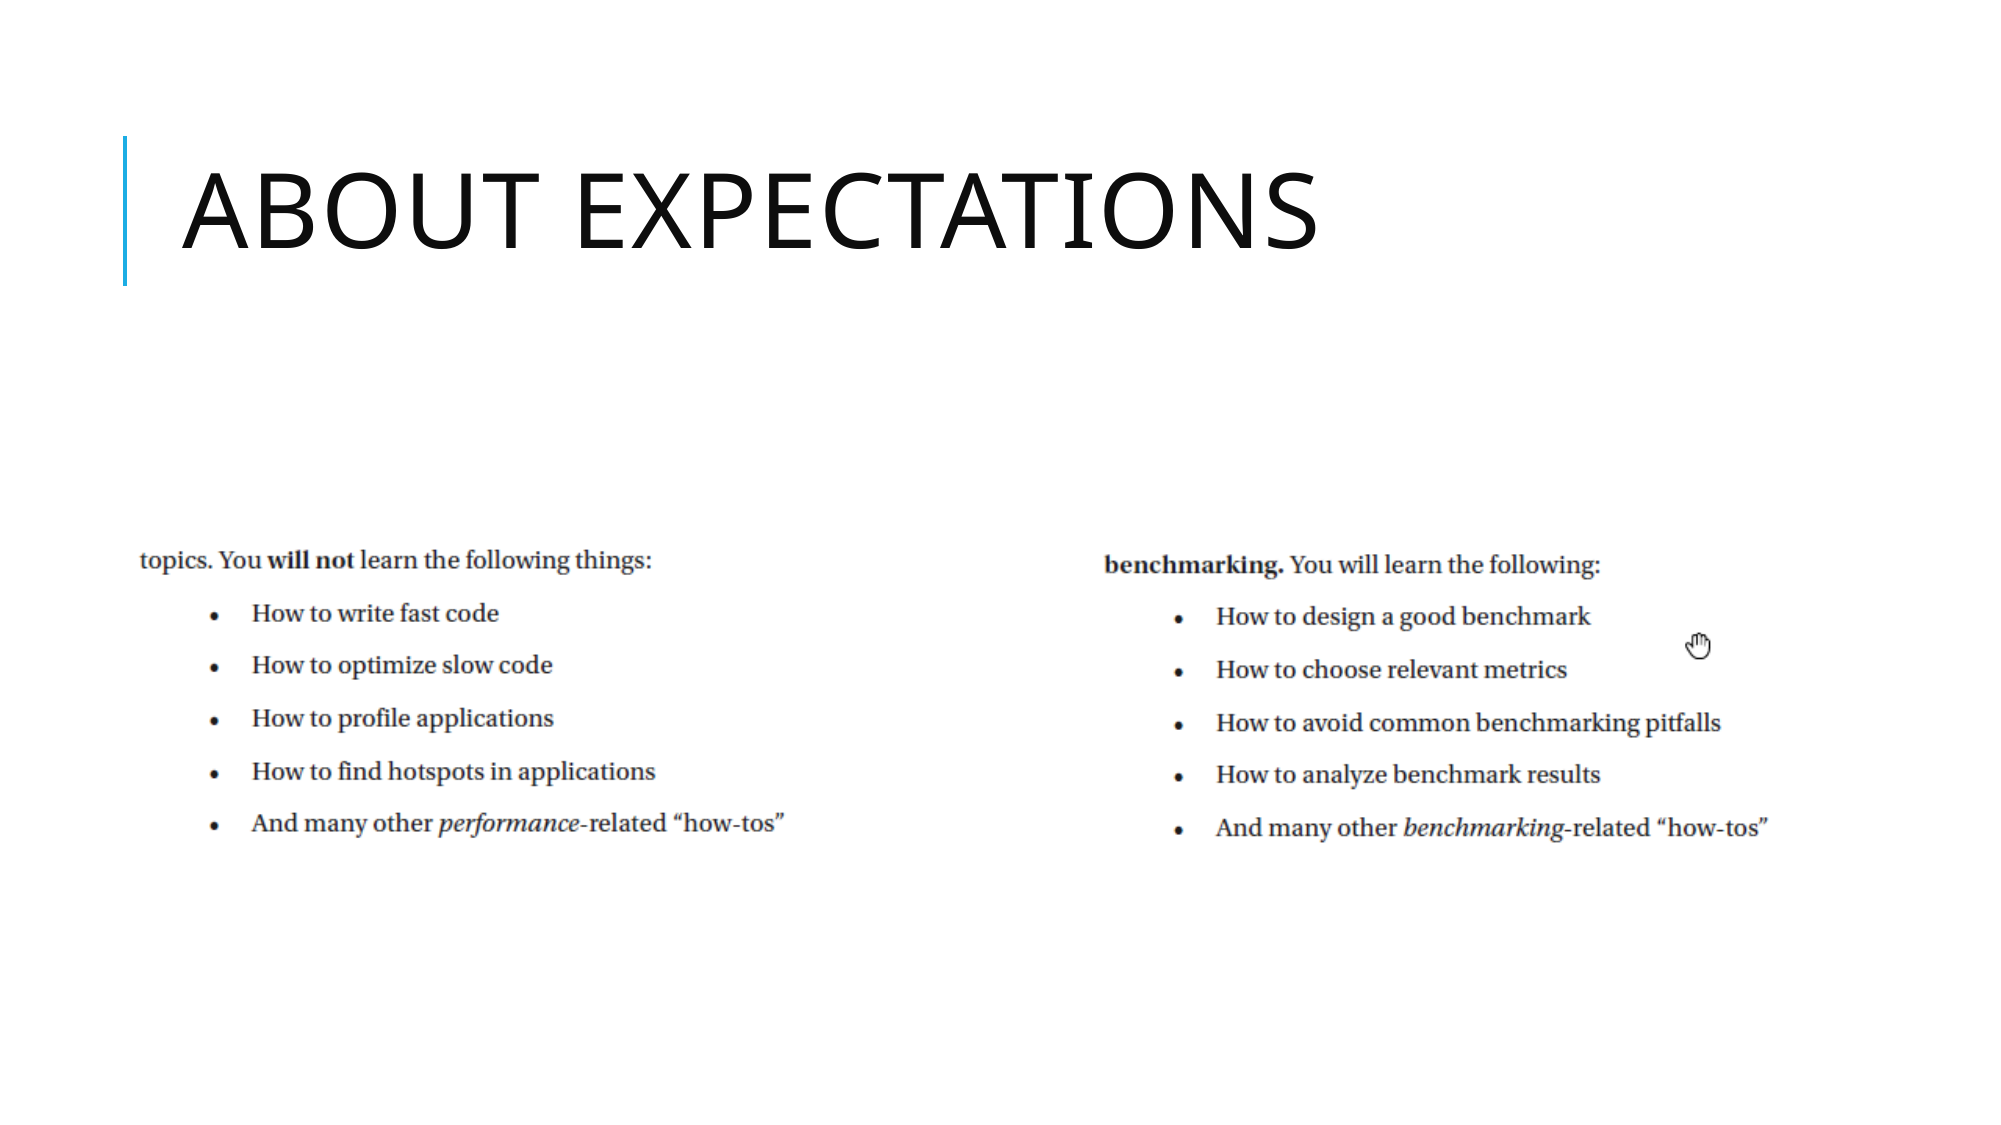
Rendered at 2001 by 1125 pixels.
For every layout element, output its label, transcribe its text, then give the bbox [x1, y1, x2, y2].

picture [1088, 539, 1867, 864]
title About Expectations [168, 96, 1763, 342]
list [132, 539, 898, 850]
